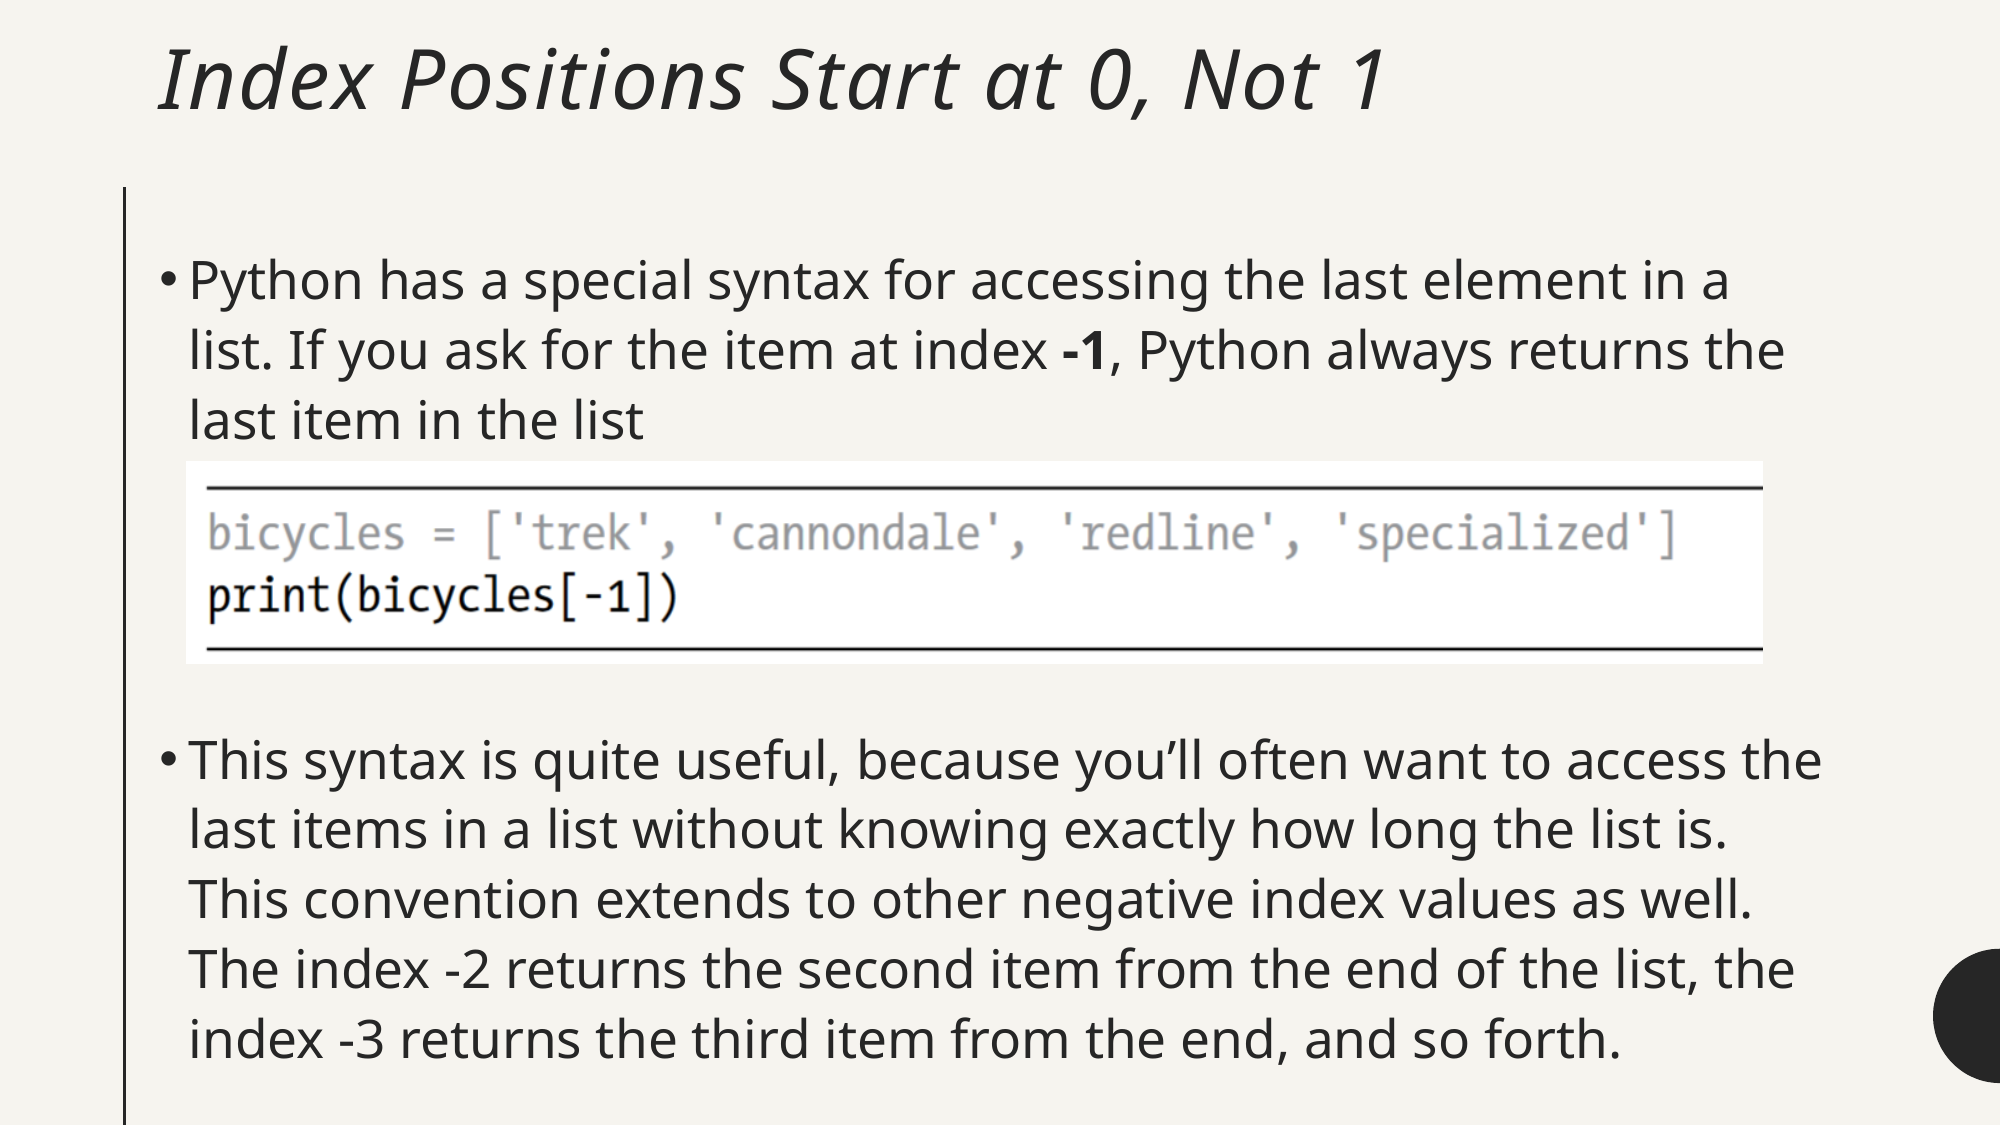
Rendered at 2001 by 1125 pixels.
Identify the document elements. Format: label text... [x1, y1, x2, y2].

text_box [0, 0, 2000, 1125]
title Index Positions Start at 0, Not 1 [144, 30, 1843, 214]
picture [186, 461, 1763, 664]
list Python has a special syntax for accessing the last element in a list. If you ask for the item at index -1, Python always returns the last item in the list This syntax is quite useful, because you’ll often want to access the last items in a list without knowing exactly how long the list is. This convention extends to other negative index values as well. The index -2 returns the second item from the end of the list, the index -3 returns the third item from the end, and so forth. [144, 232, 1843, 1078]
text_box [1933, 948, 2000, 1084]
